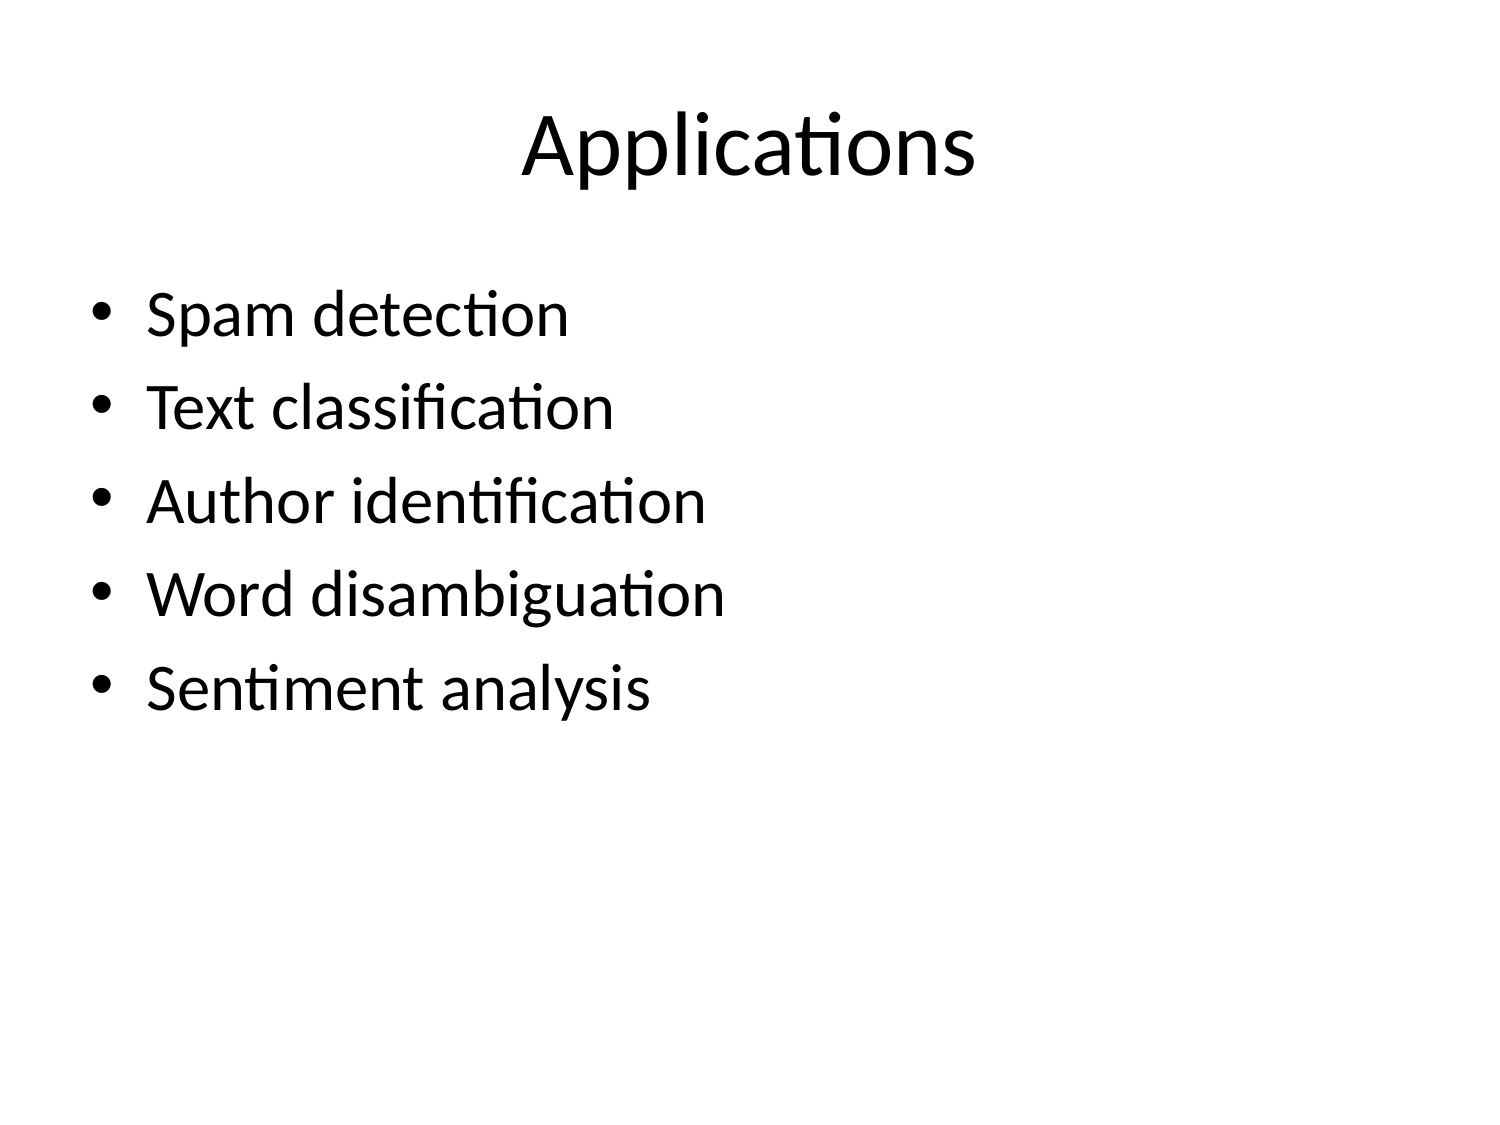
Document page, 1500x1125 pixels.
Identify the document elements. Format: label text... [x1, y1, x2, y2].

list Spam detection Text classification Author identification Word disambiguation Sentiment analysis [75, 262, 1425, 1005]
title Applications [75, 45, 1425, 233]
